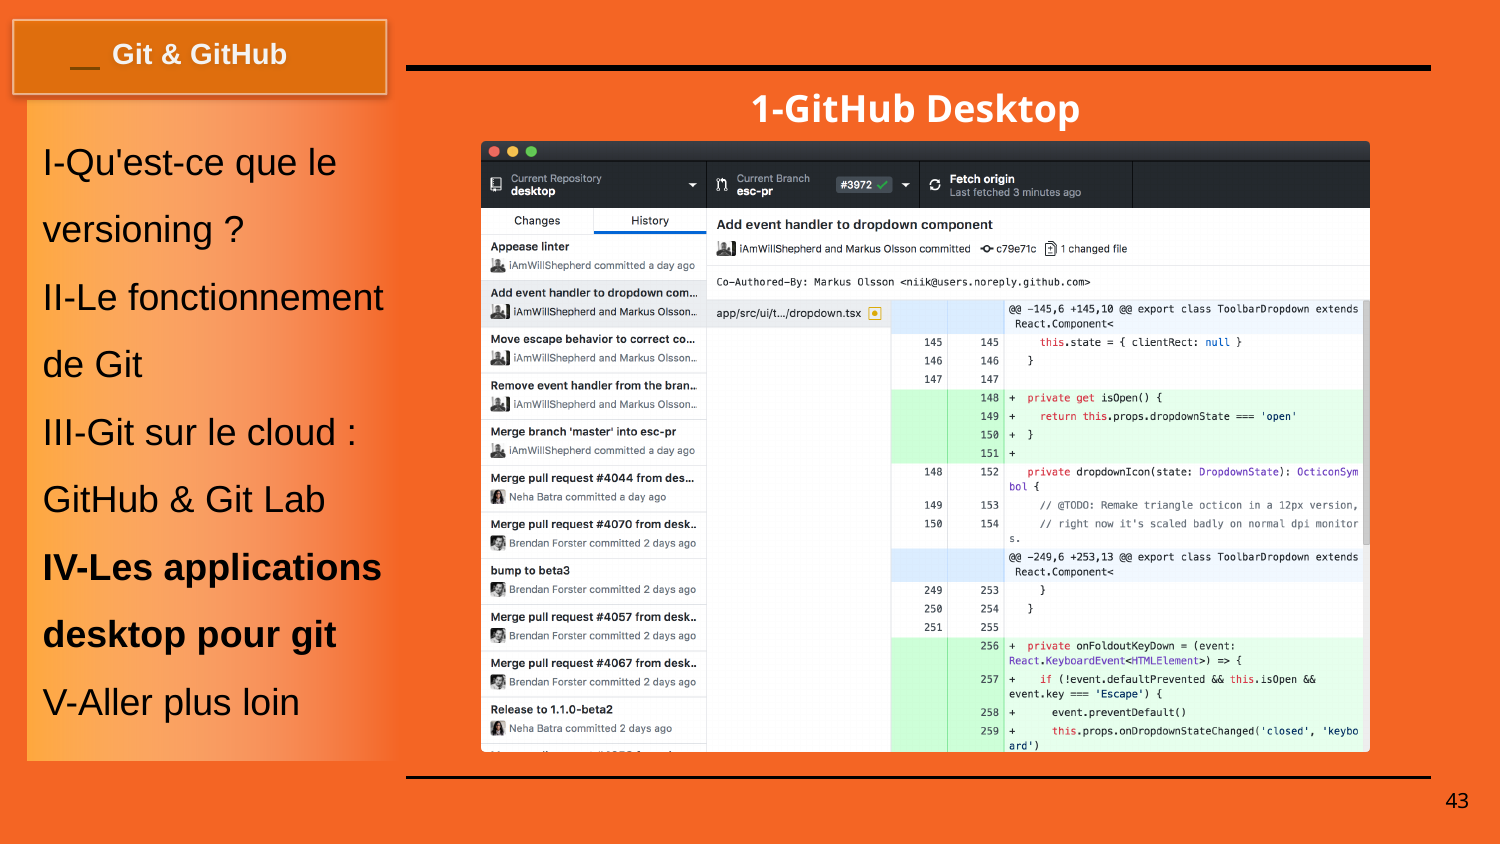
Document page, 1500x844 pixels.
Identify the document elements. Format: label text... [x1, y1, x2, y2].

text_box I-Qu'est-ce que le versioning ? II-Le fonctionnement de Git III-Git sur le cloud : GitHub & Git Lab IV-Les applications desktop pour git V-Aller plus loin [27, 100, 401, 761]
title 1-GitHub Desktop [400, 70, 1431, 140]
picture [481, 141, 1370, 753]
slide_number 43 [1394, 769, 1484, 834]
text_box Git & GitHub [13, 19, 387, 95]
